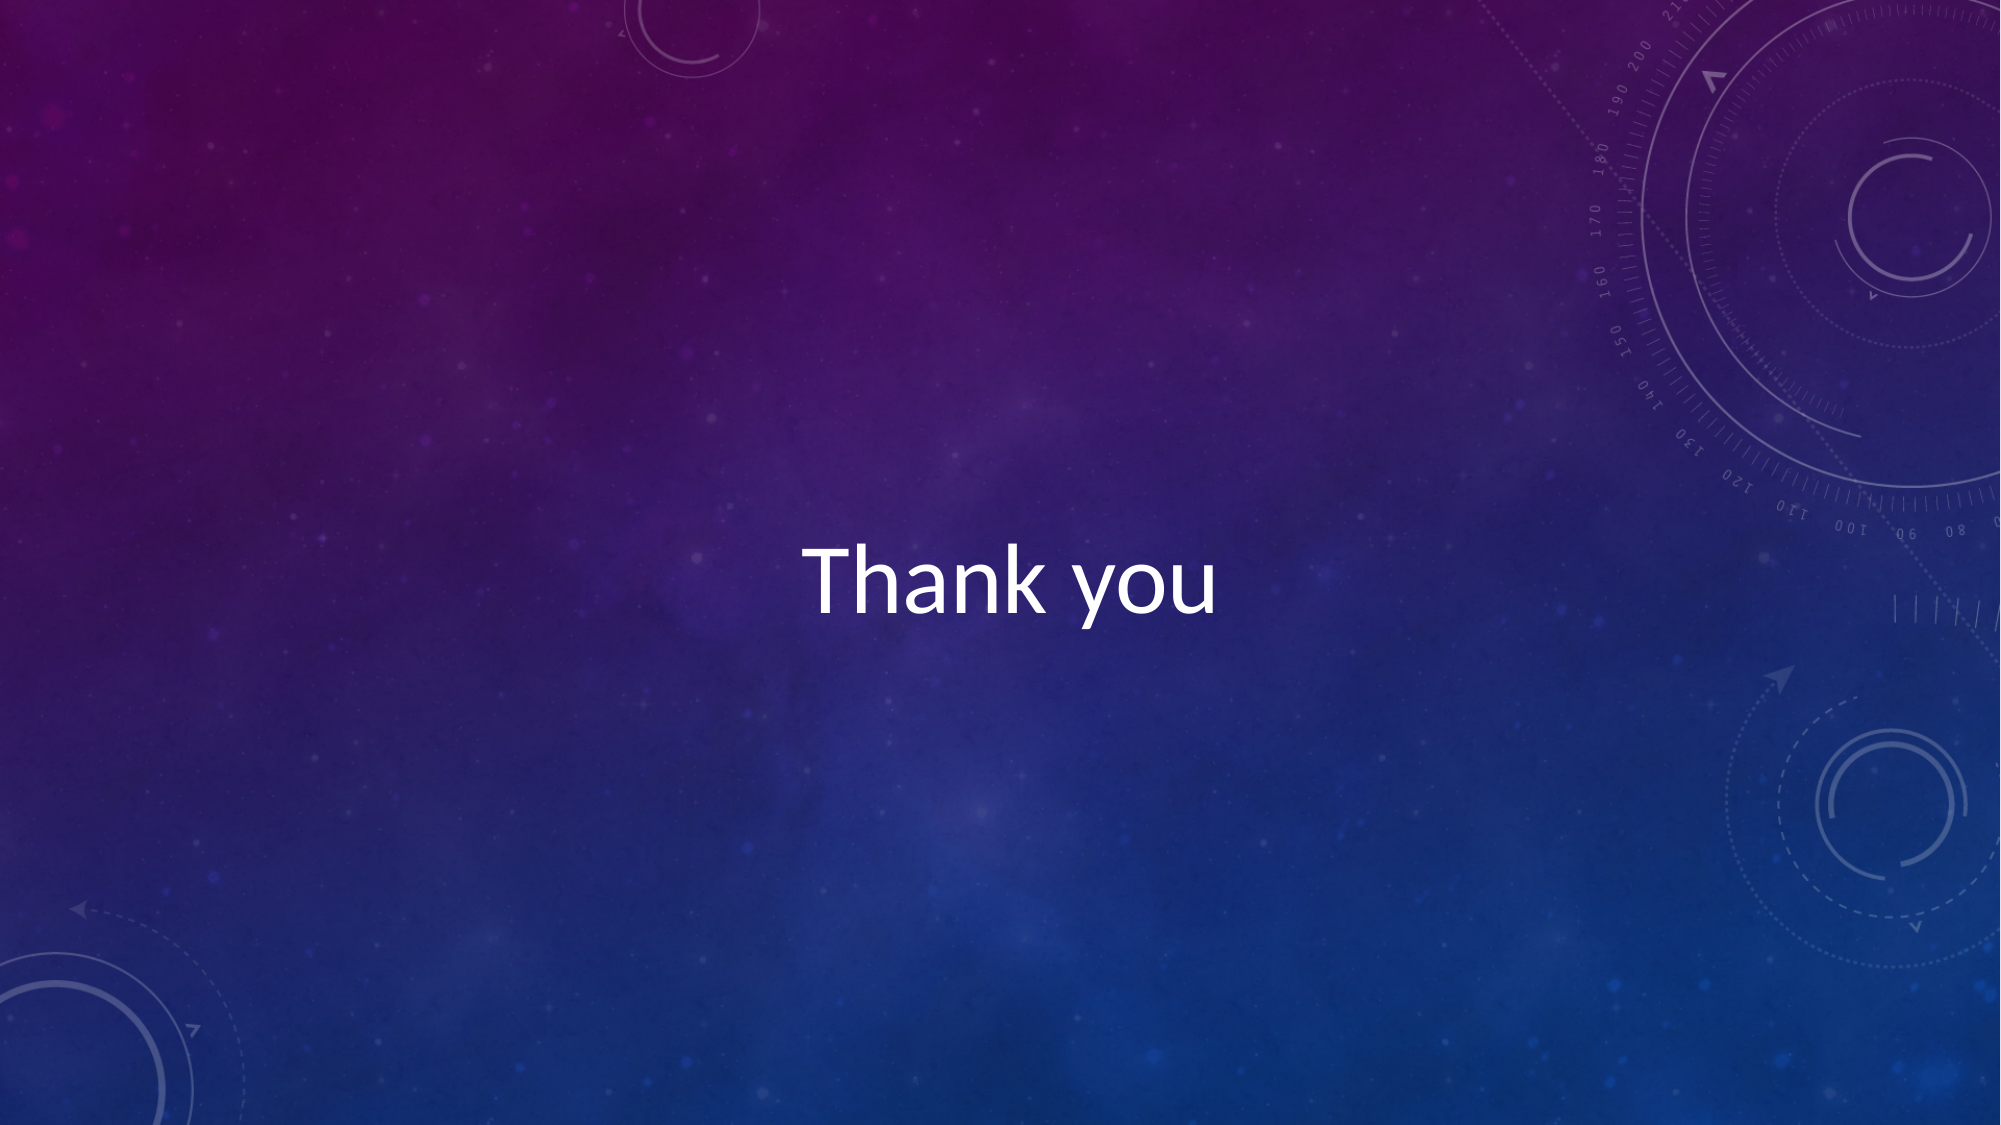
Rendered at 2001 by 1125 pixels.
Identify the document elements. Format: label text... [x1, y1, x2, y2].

text_box Thank you [707, 506, 1315, 641]
picture [0, 0, 2001, 1125]
